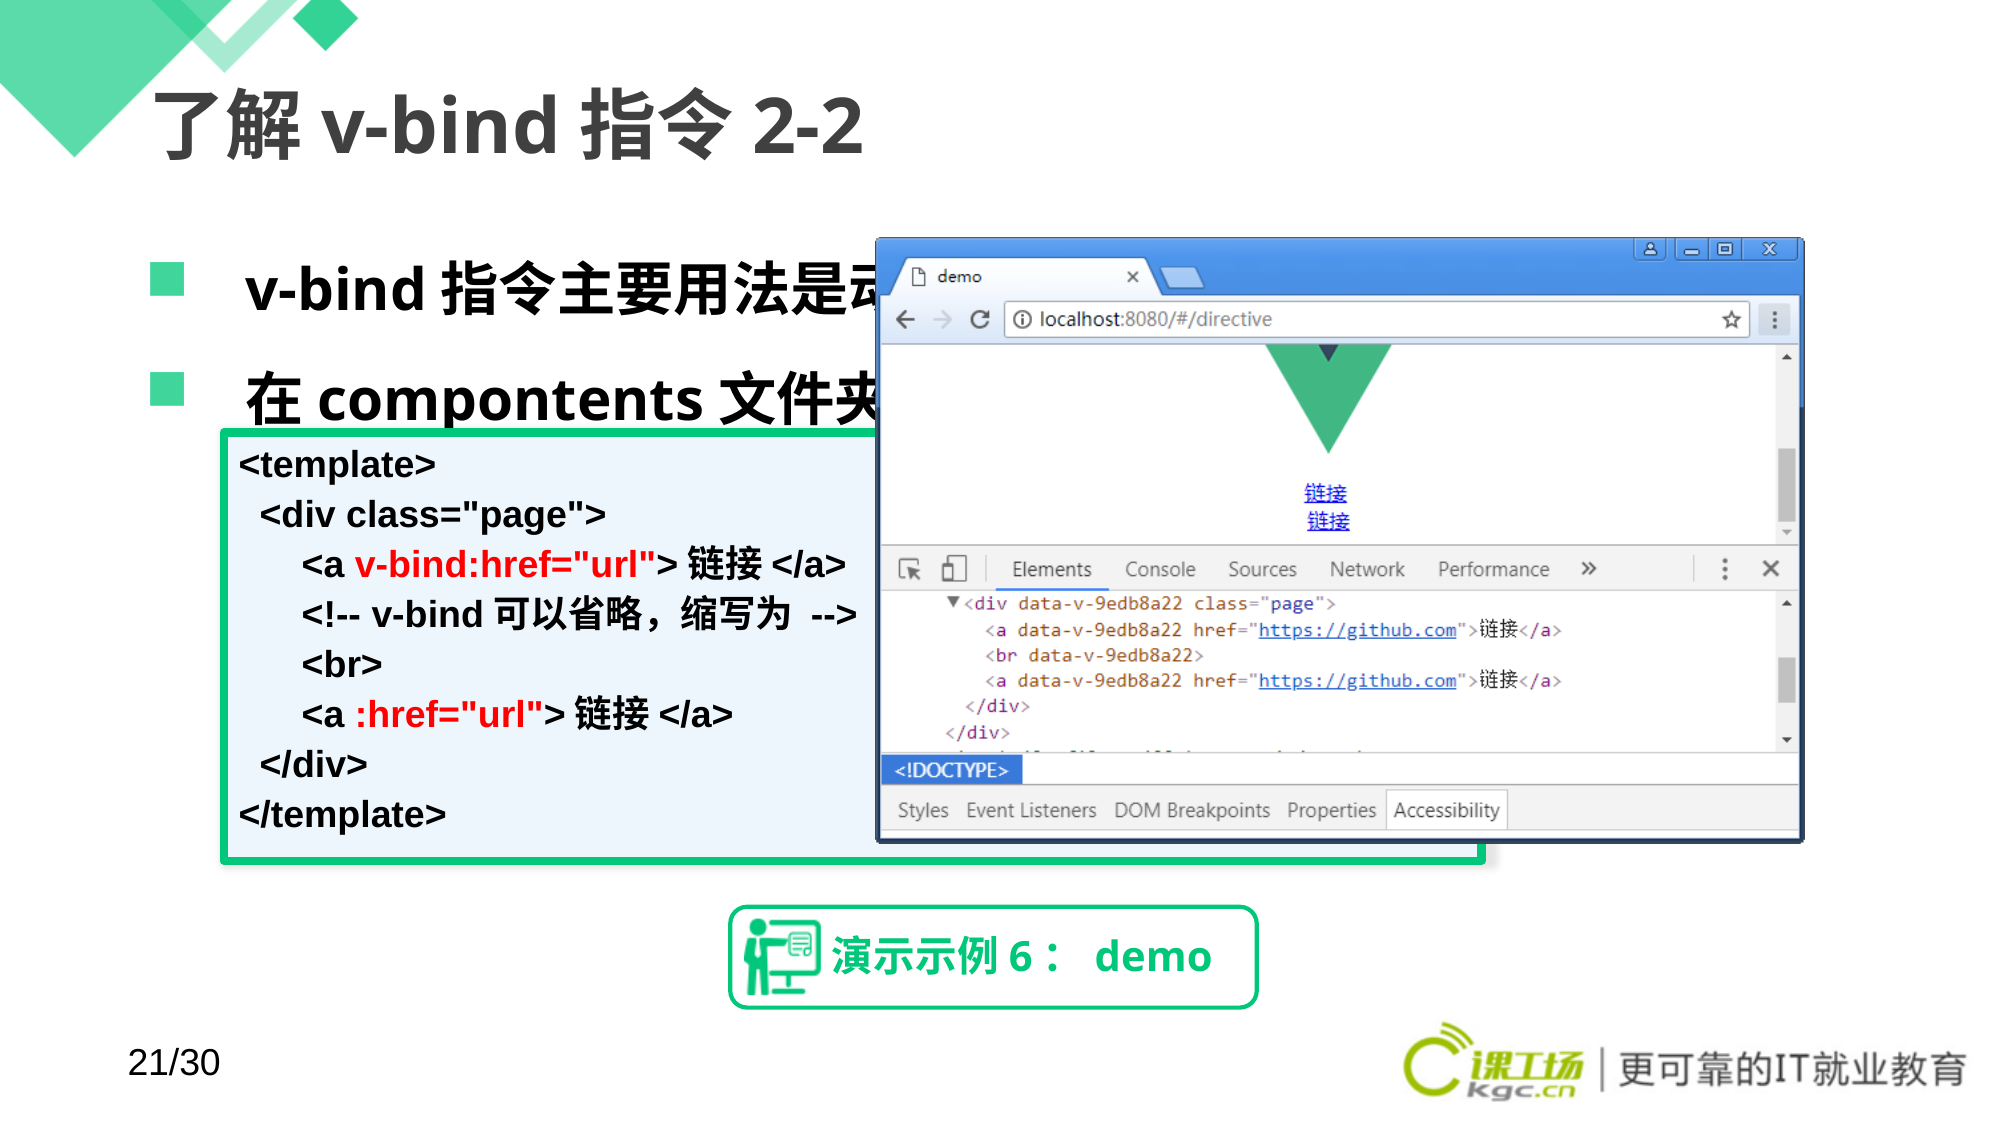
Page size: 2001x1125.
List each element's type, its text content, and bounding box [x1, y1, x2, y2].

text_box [730, 906, 1270, 1008]
title 了解v-bind指令2-2 [129, 45, 1692, 201]
text_box <template> <div class="page"> <a v-bind:href="url">链接</a> <!-- v-bind可以省略，缩写为 --> <br> <a :href="url">链接</a> </div> </template> [223, 432, 1482, 861]
list v-bind指令主要用法是动态更新HTML元素上的属性 在compontents文件夹下新建Directive.vue组件 [126, 214, 1761, 1006]
picture [0, 0, 2000, 1125]
